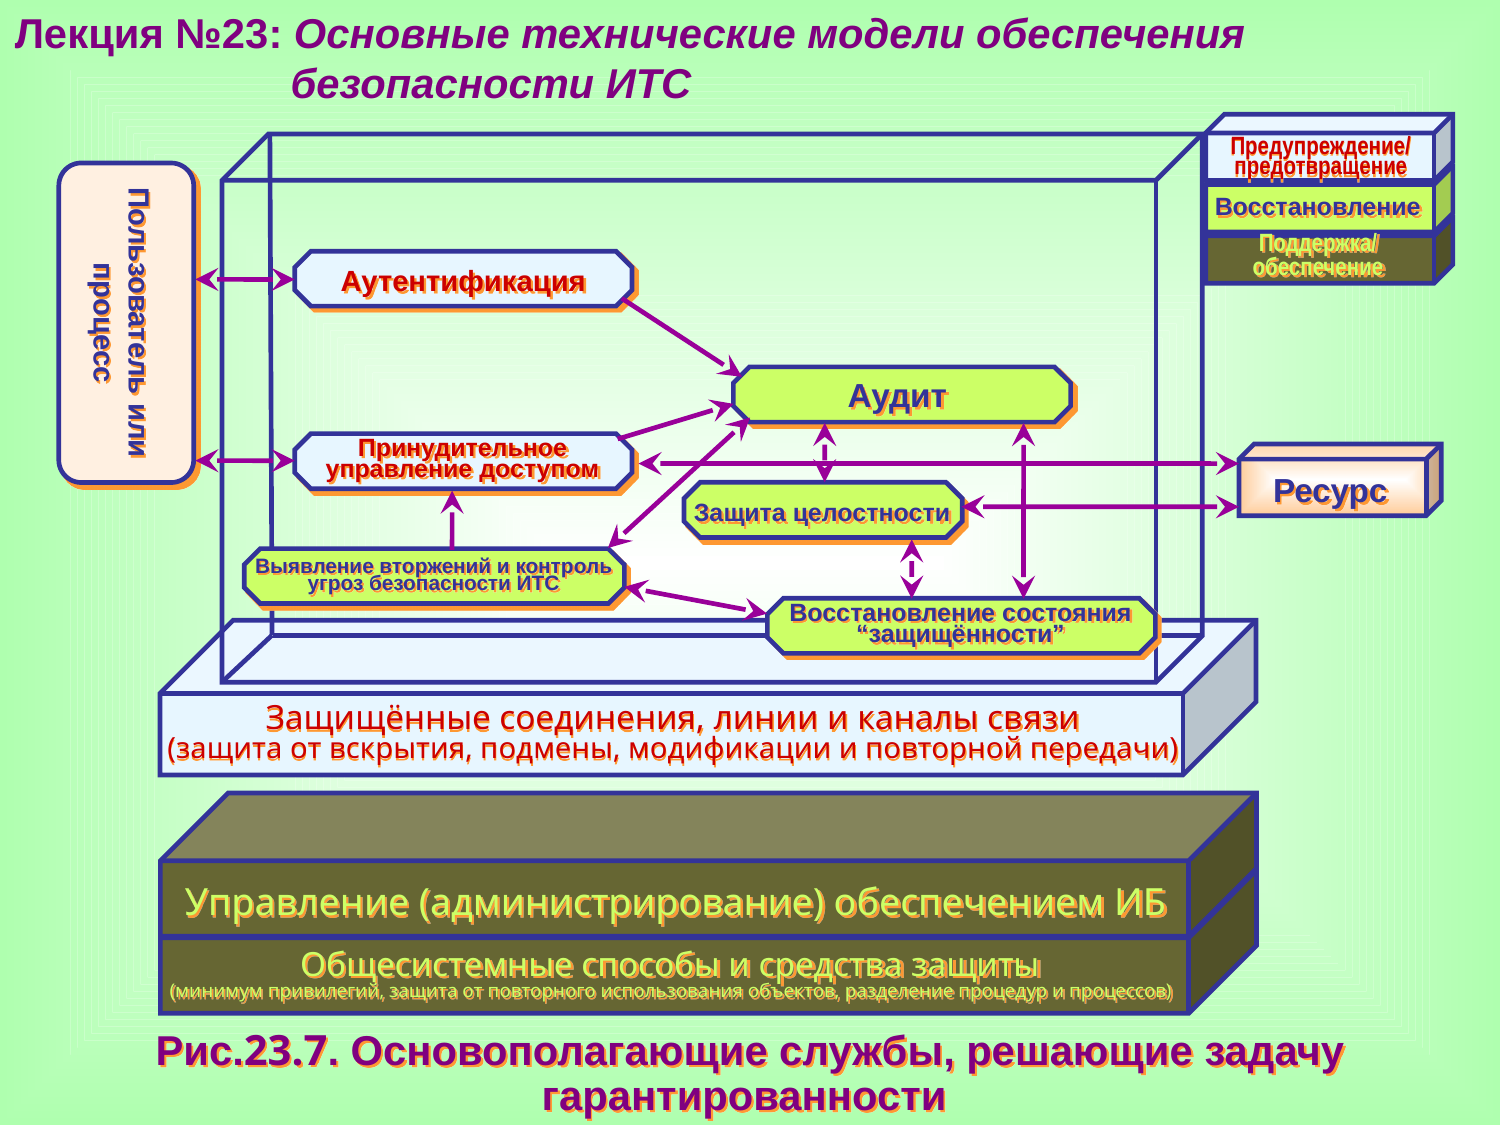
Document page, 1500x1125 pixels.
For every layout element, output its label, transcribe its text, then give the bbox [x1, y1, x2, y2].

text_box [58, 114, 1454, 1014]
text_box Рис.23.7. Основополагающие службы, решающие задачу гарантированности [41, 1029, 1459, 1120]
text_box Лекция №23: Основные технические модели обеспечения безопасности ИТС [0, 0, 1500, 115]
